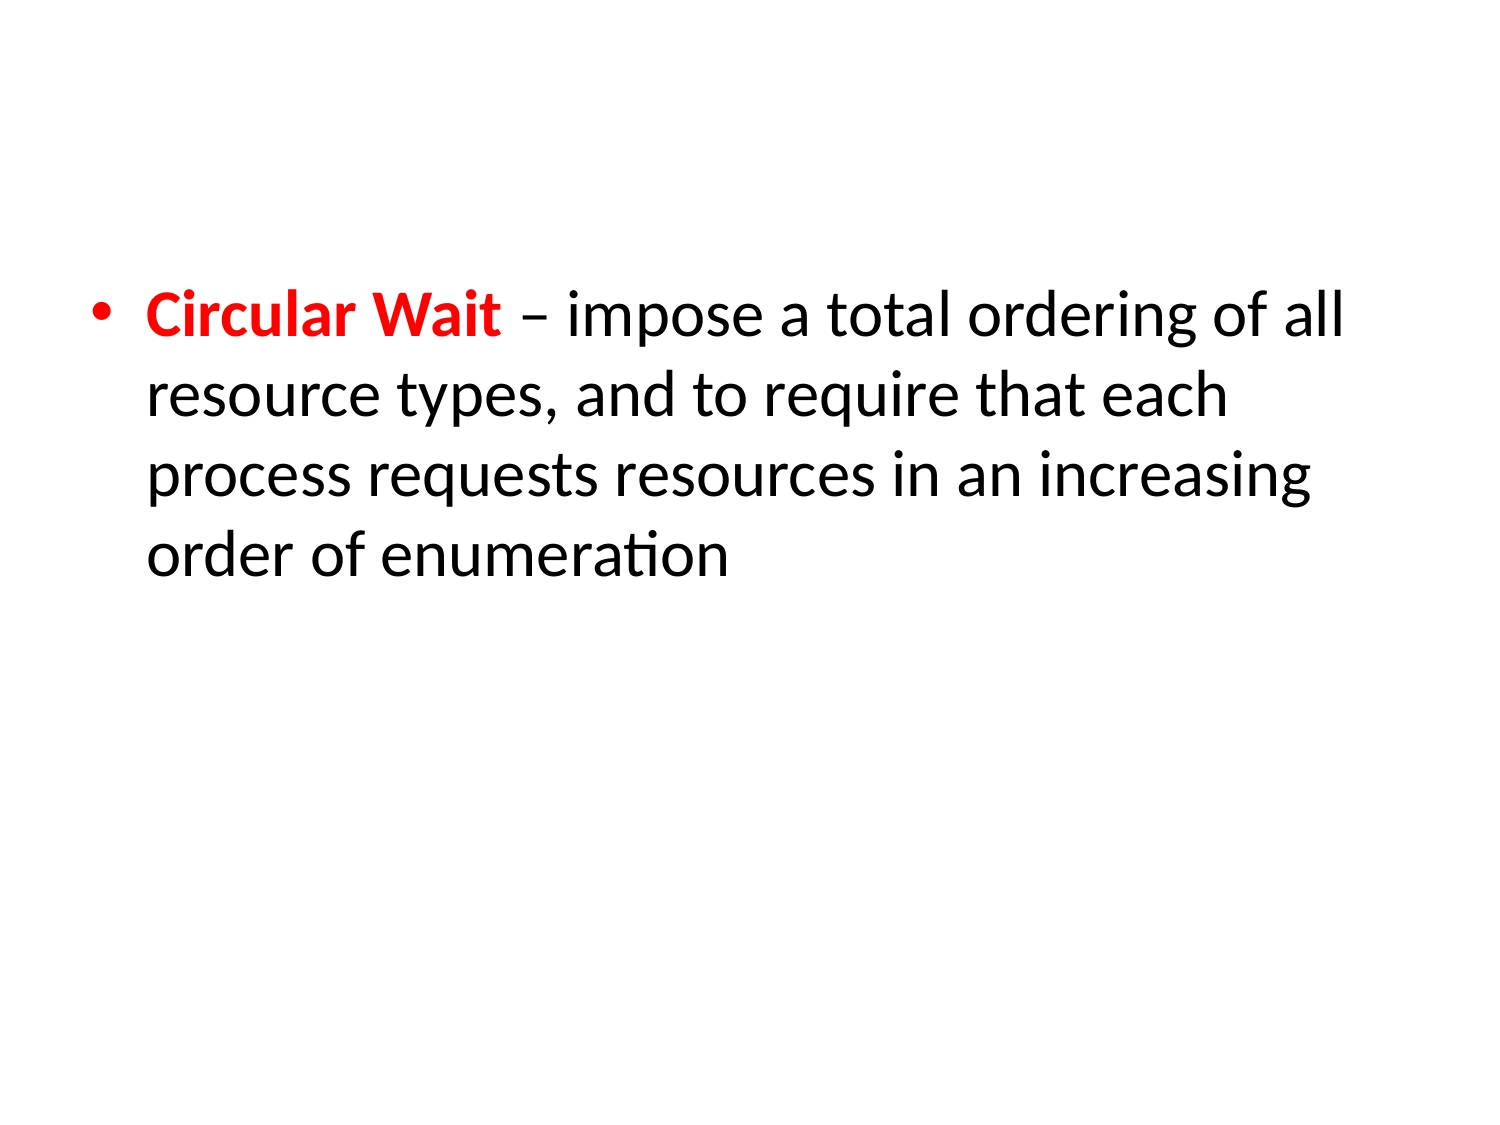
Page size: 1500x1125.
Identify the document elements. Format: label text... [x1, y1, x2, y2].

list Circular Wait – impose a total ordering of all resource types, and to require that each process requests resources in an increasing order of enumeration [75, 262, 1425, 1005]
